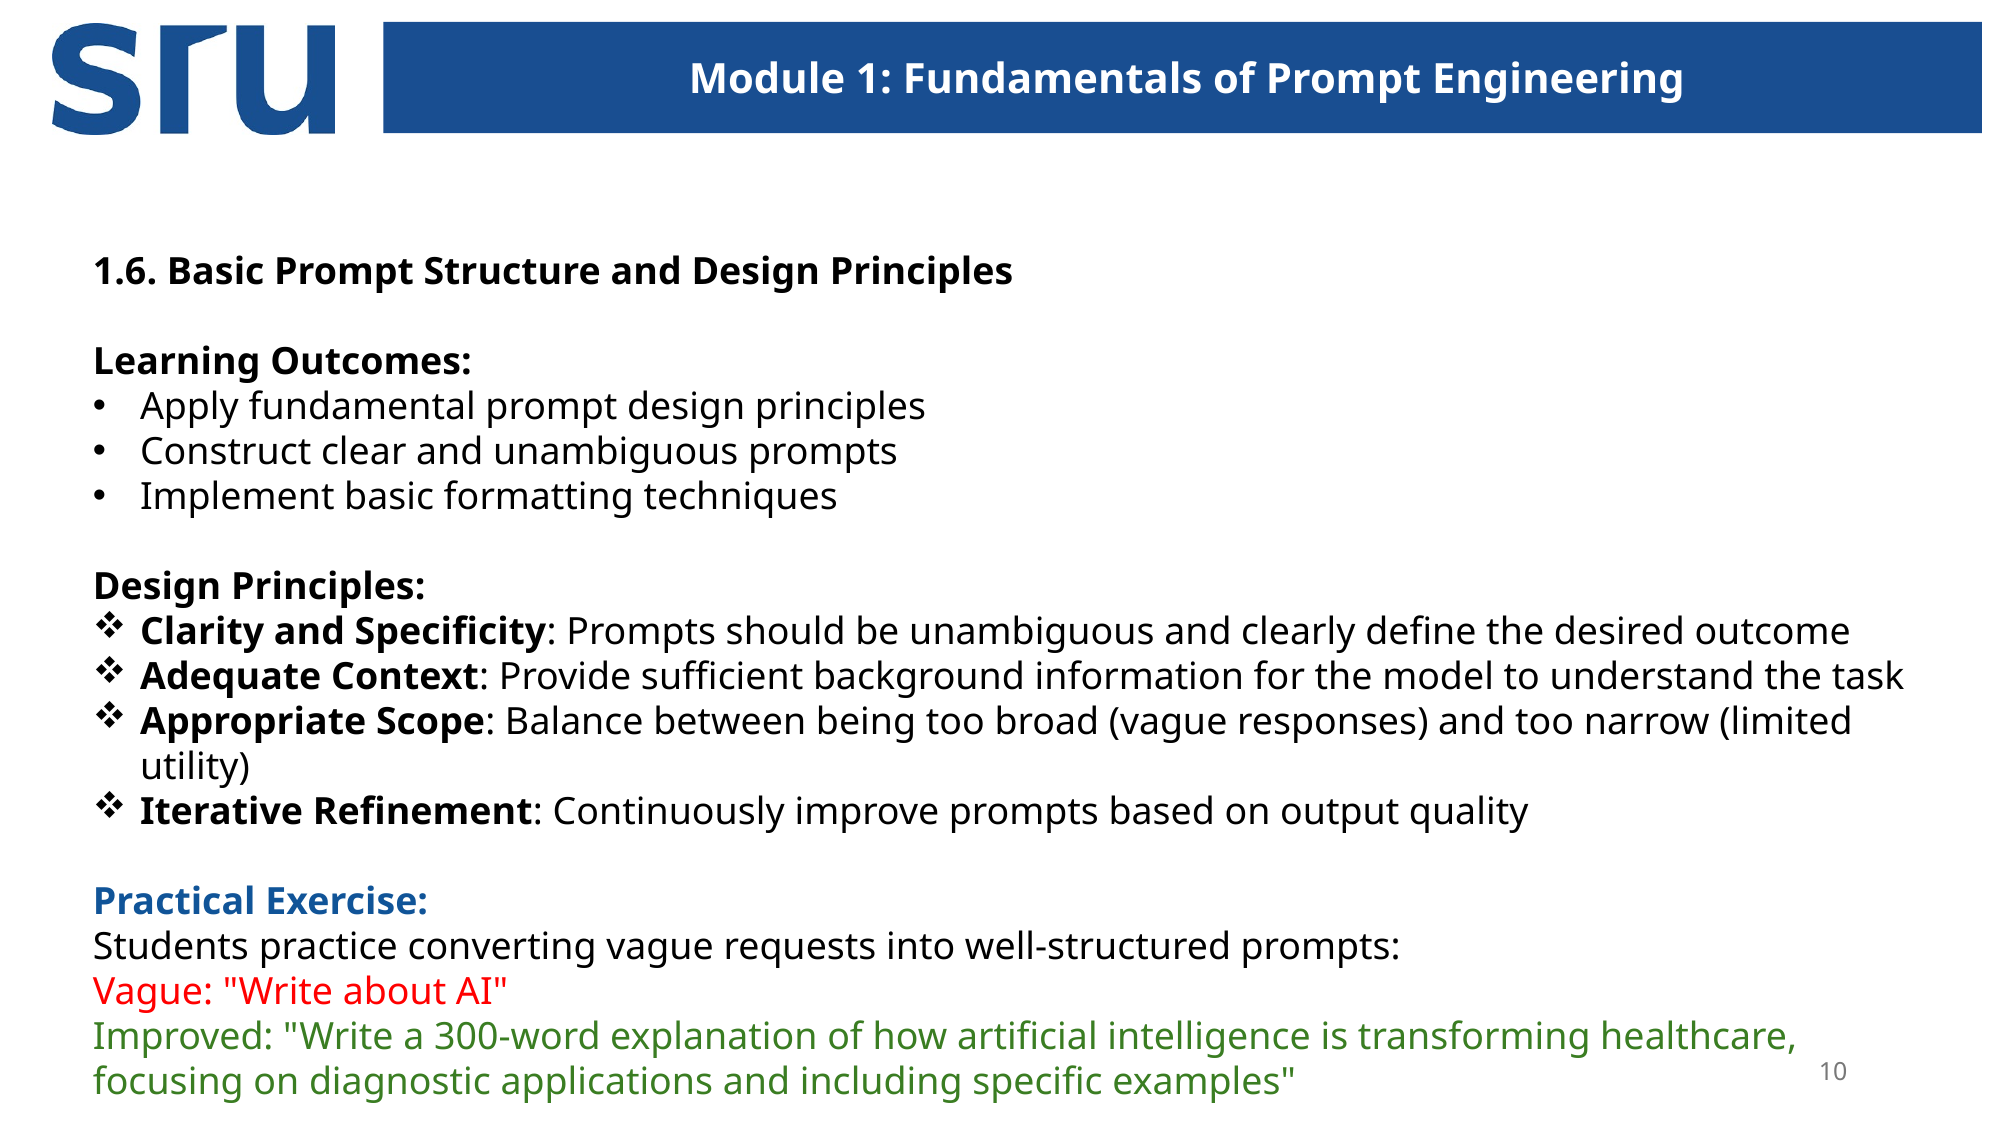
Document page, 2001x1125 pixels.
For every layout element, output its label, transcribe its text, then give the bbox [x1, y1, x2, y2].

picture [51, 23, 335, 136]
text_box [382, 21, 1983, 134]
text_box 1.6. Basic Prompt Structure and Design Principles Learning Outcomes: Apply fundamental prompt design principles Construct clear and unambiguous prompts Implement basic formatting techniques Design Principles: Clarity and Specificity: Prompts should be unambiguous and clearly define the desired outcome Adequate Context: Provide sufficient background information for the model to understand the task Appropriate Scope: Balance between being too broad (vague responses) and too narrow (limited utility) Iterative Refinement: Continuously improve prompts based on output quality Practical Exercise: Students practice converting vague requests into well-structured prompts: Vague: "Write about AI" Improved: "Write a 300-word explanation of how artificial intelligence is transforming healthcare, focusing on diagnostic applications and including specific examples" [78, 239, 1922, 1110]
